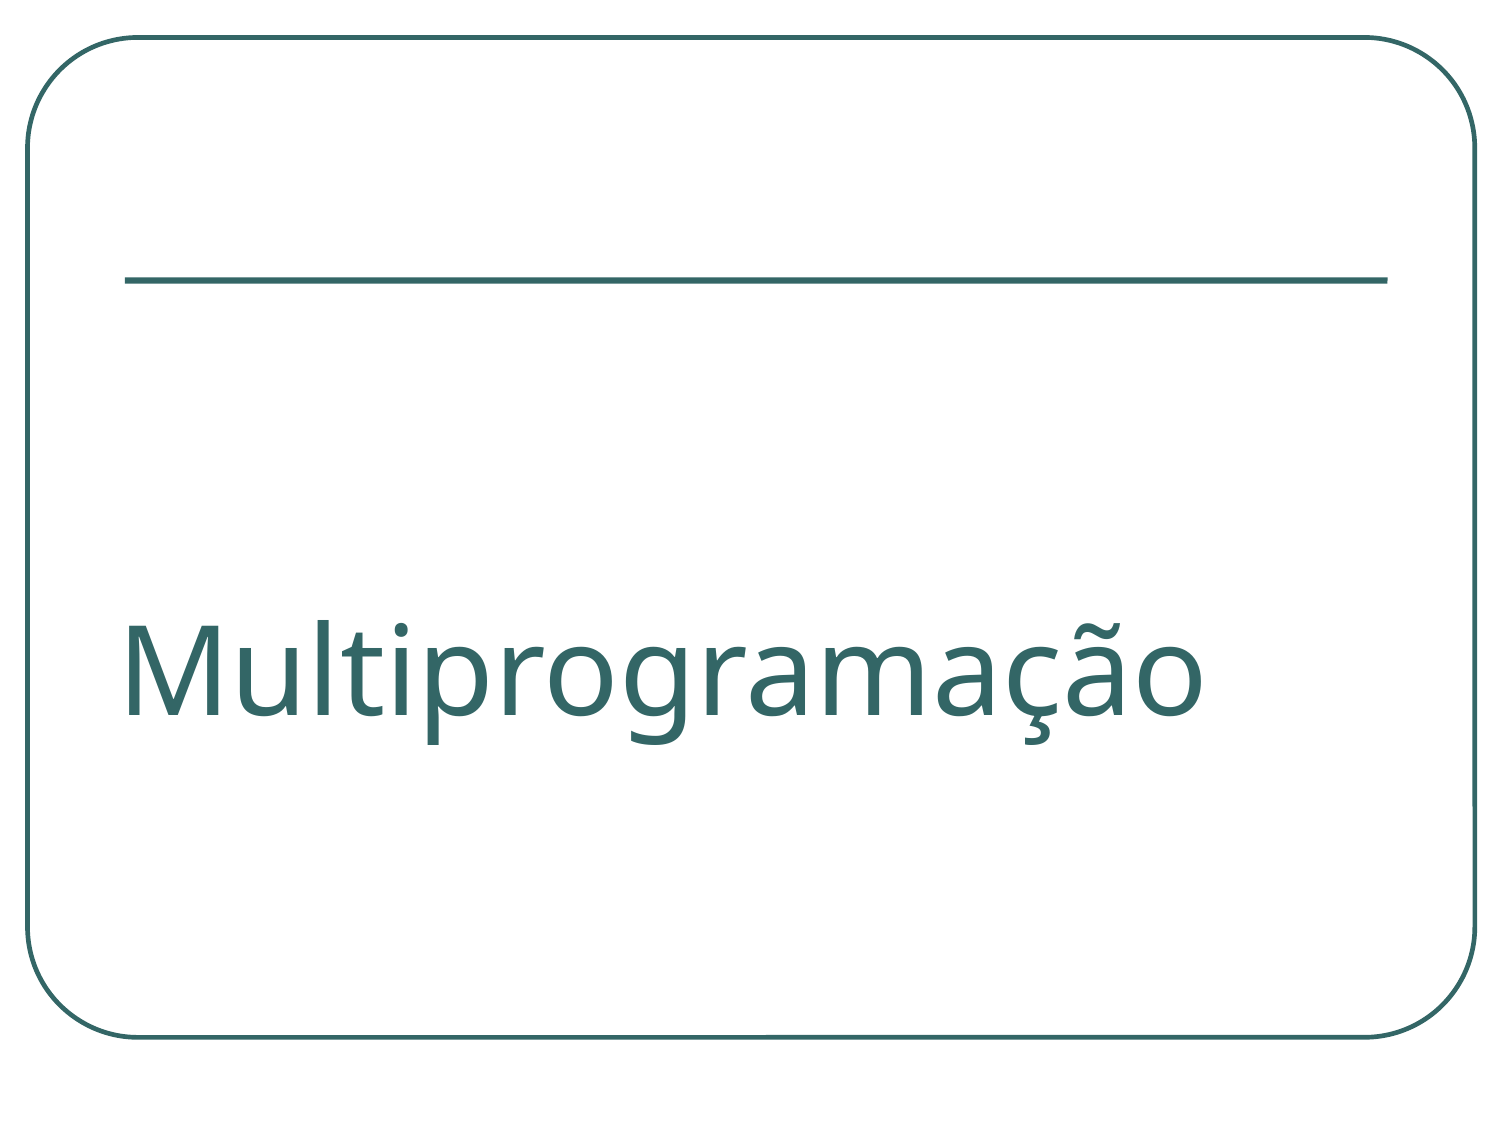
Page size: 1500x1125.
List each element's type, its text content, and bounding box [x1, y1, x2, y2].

title Multiprogramação [102, 280, 1397, 749]
